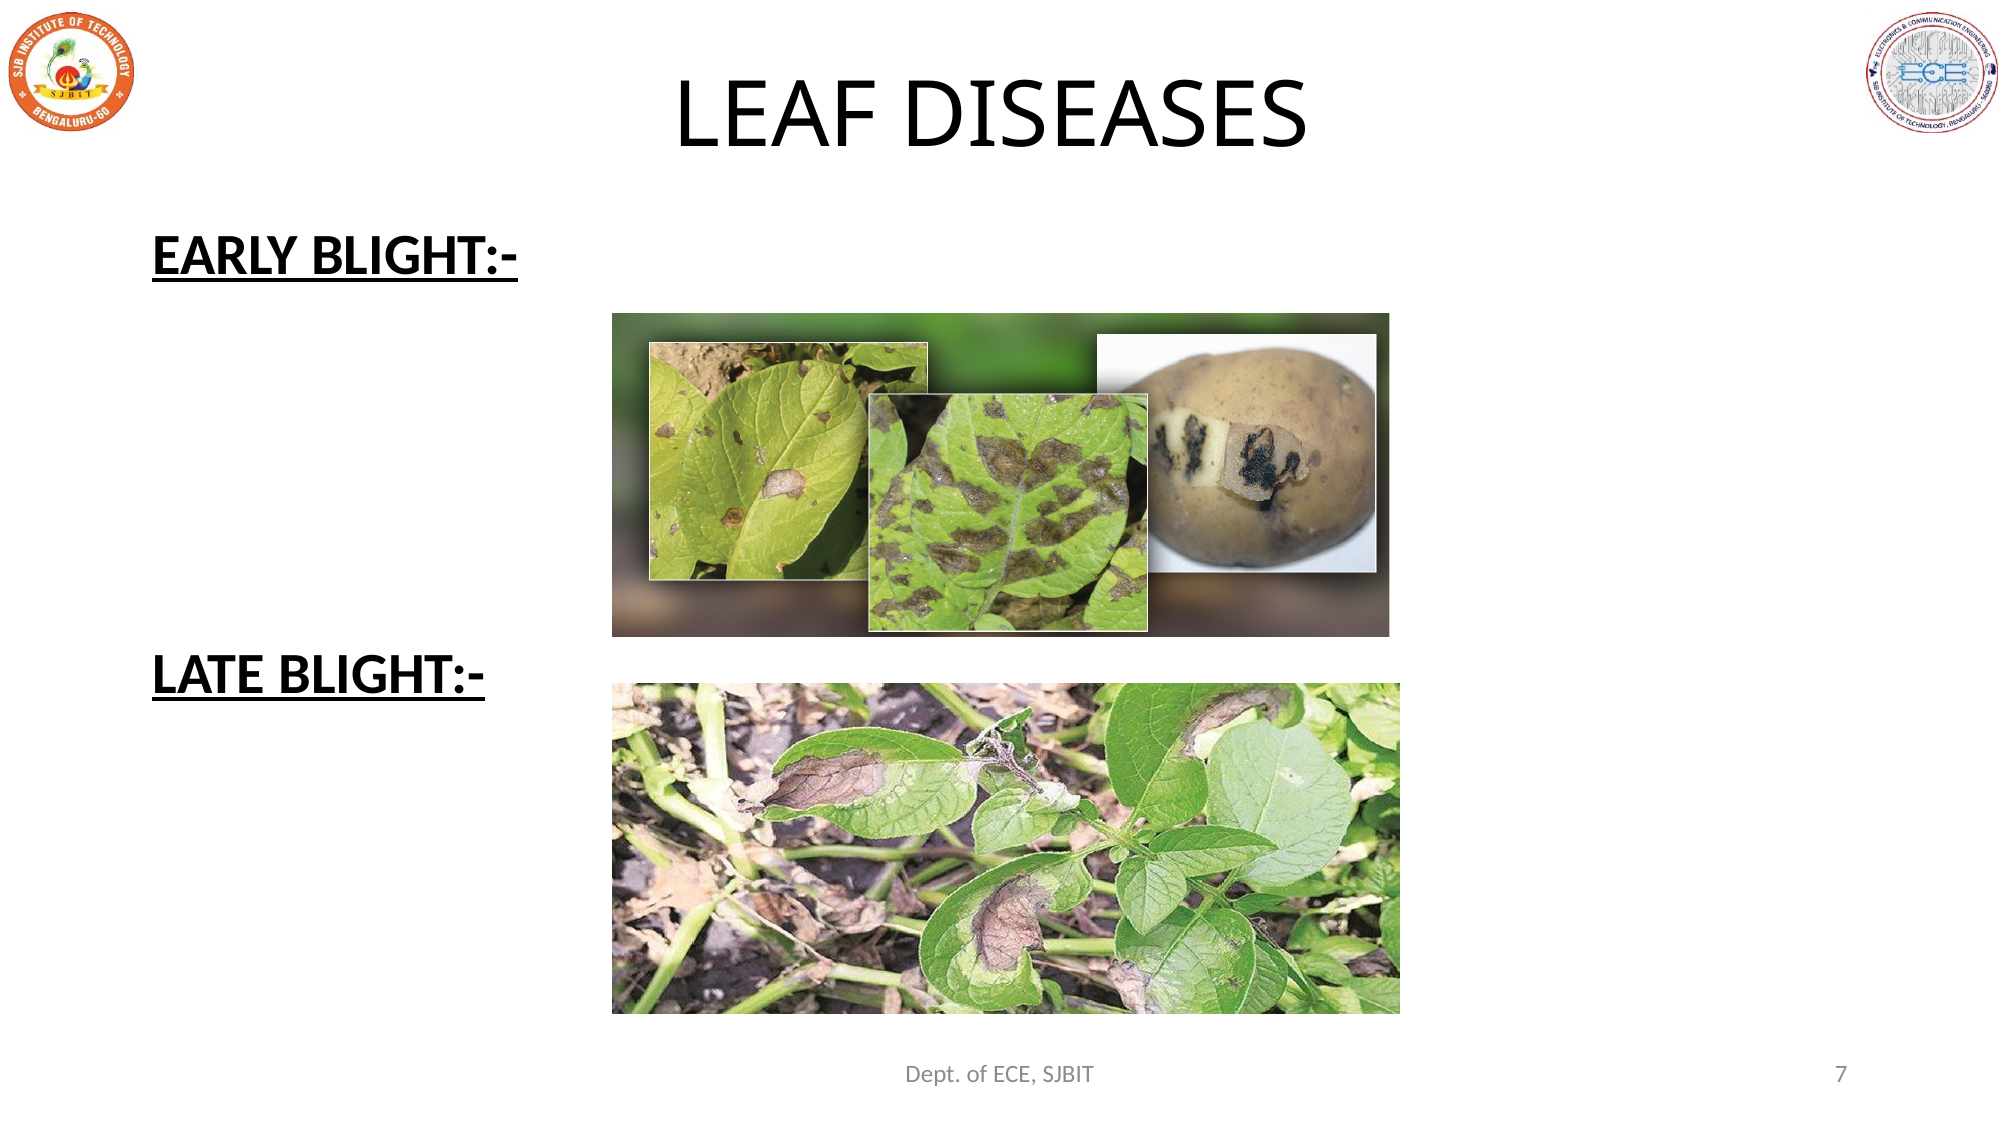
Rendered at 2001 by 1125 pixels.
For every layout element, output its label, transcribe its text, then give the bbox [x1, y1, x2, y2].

title LEAF DISEASES [137, 55, 1846, 178]
picture [612, 313, 1390, 637]
list EARLY BLIGHT:- LATE BLIGHT:- [137, 216, 1867, 1014]
slide_number 6 [1412, 1042, 1863, 1103]
picture [1866, 12, 1998, 133]
footer Dept. of ECE, SJBIT [662, 1042, 1338, 1103]
picture [8, 12, 134, 133]
picture [612, 683, 1400, 1014]
